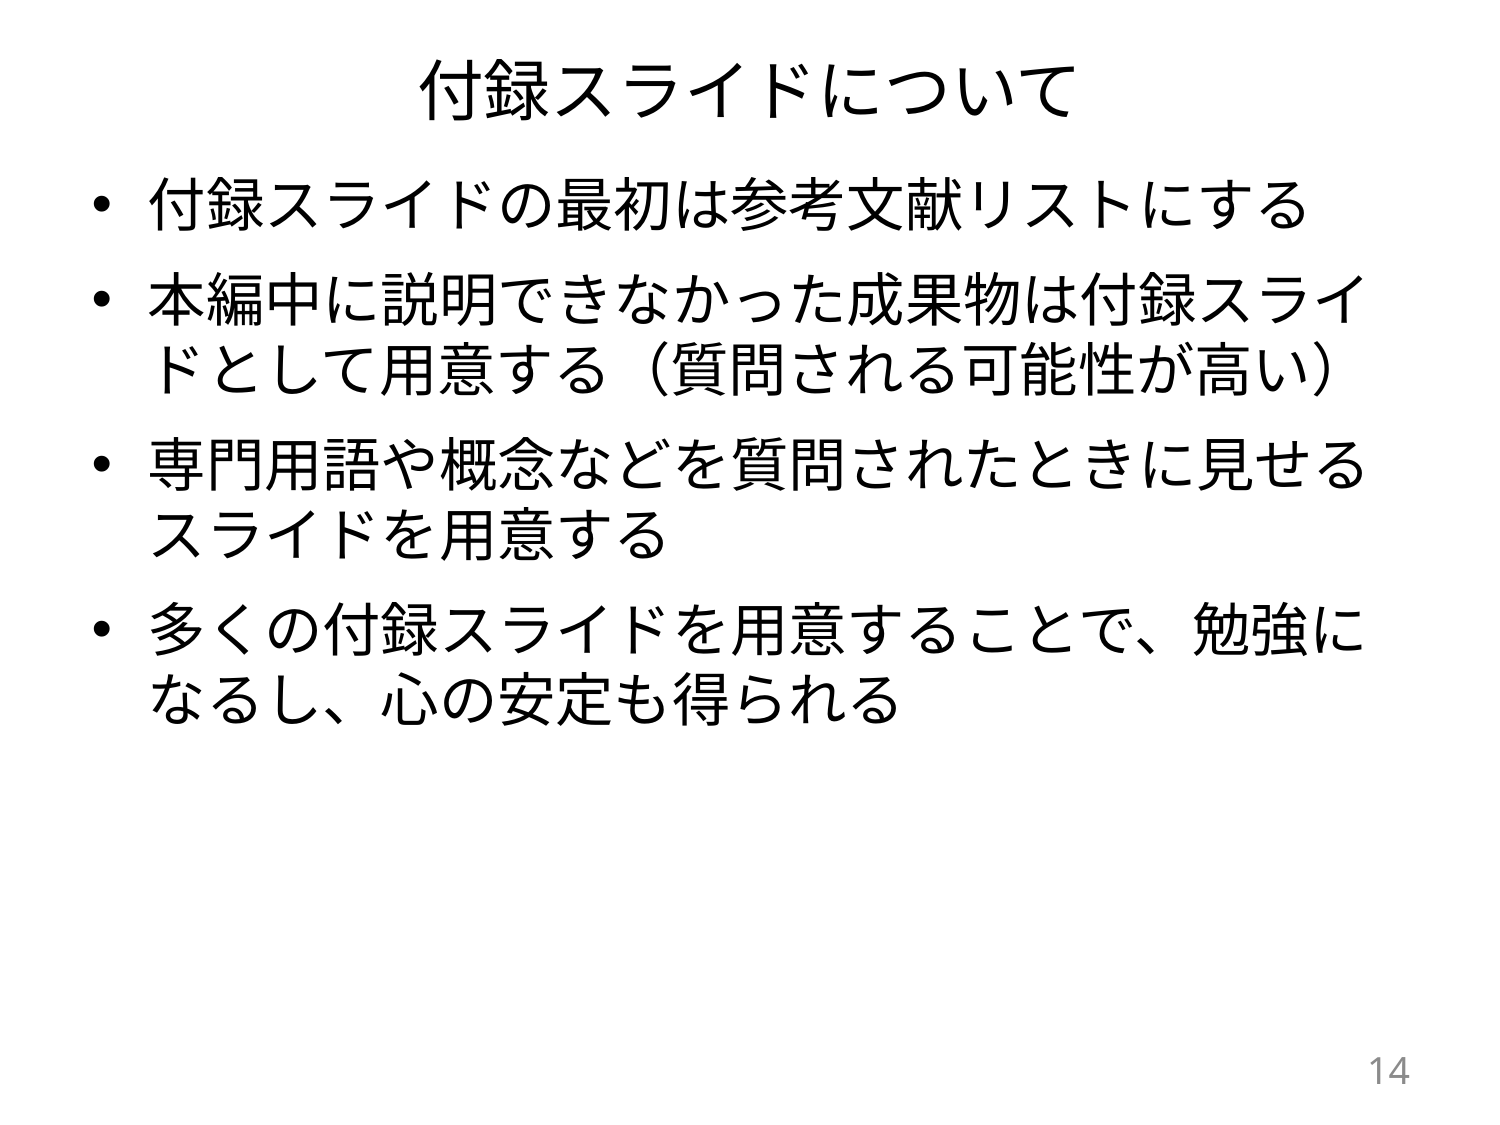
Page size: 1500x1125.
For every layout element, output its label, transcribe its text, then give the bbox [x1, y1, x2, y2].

title 付録スライドについて [75, 30, 1425, 147]
list 付録スライドの最初は参考文献リストにする 本編中に説明できなかった成果物は付録スライドとして用意する（質問される可能性が高い） 専門用語や概念などを質問されたときに見せるスライドを用意する 多くの付録スライドを用意することで、勉強になるし、心の安定も得られる [76, 160, 1425, 1005]
slide_number 14 [1074, 1042, 1425, 1103]
